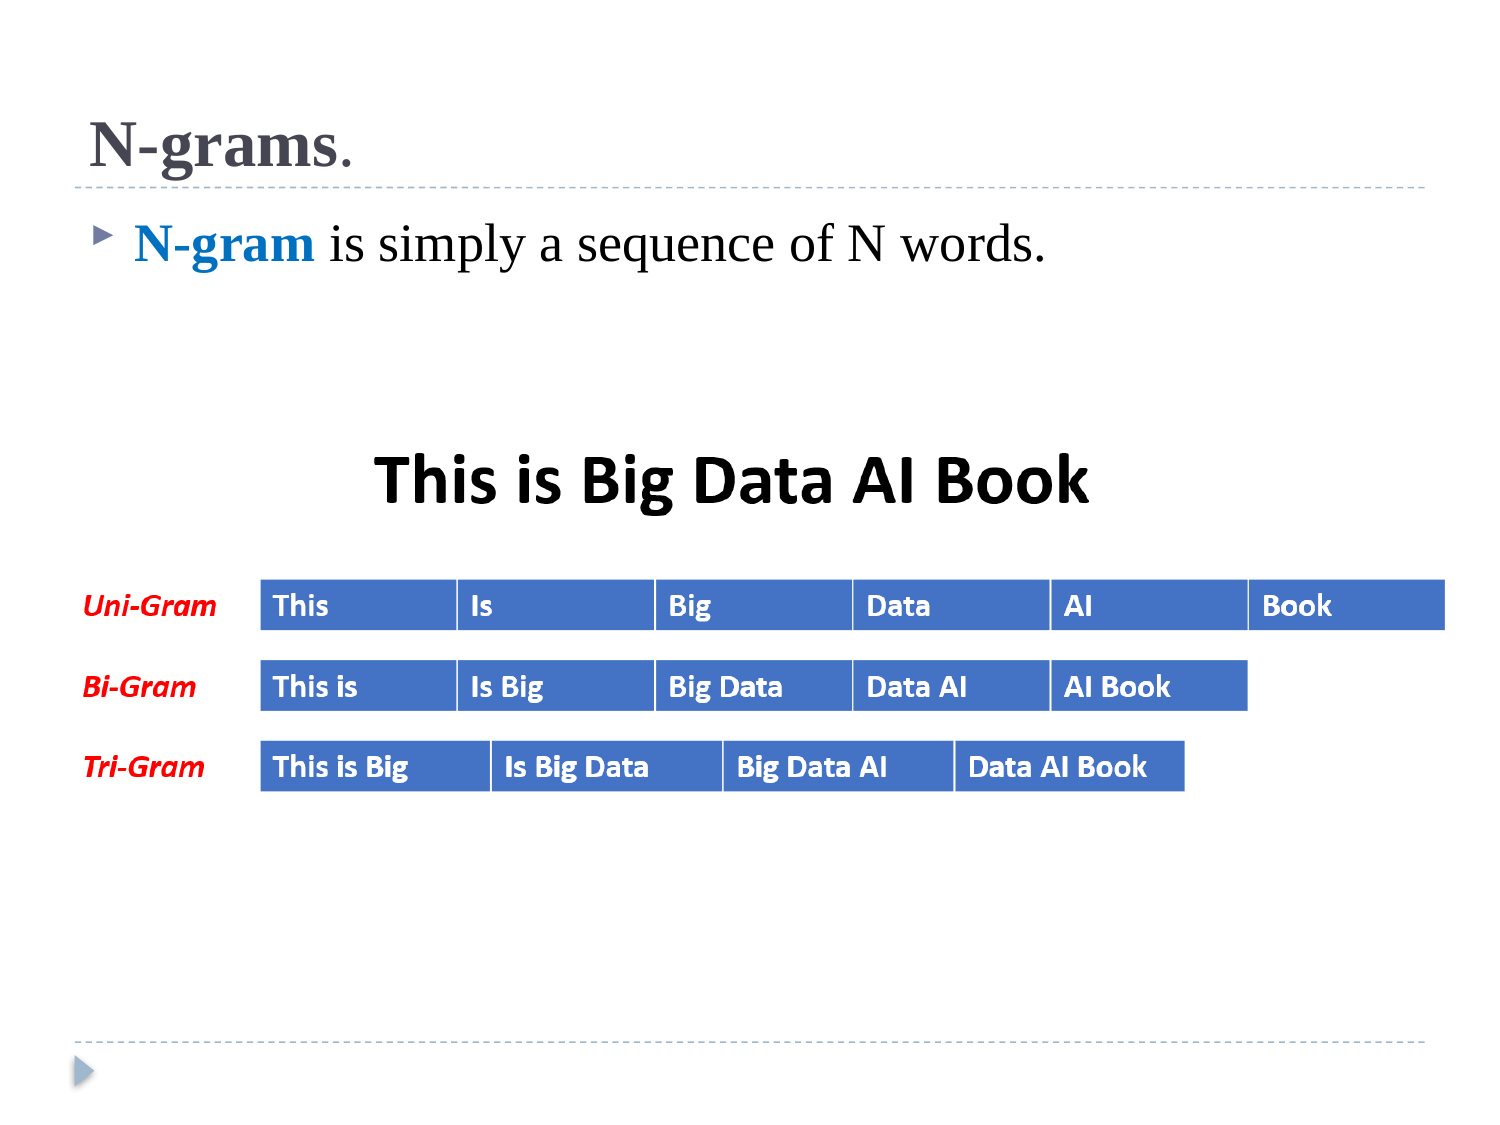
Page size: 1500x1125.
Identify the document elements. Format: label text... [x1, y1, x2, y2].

list N-gram is simply a sequence of N words. [75, 200, 1425, 388]
picture [61, 409, 1451, 834]
title N-grams. [75, 24, 1425, 188]
